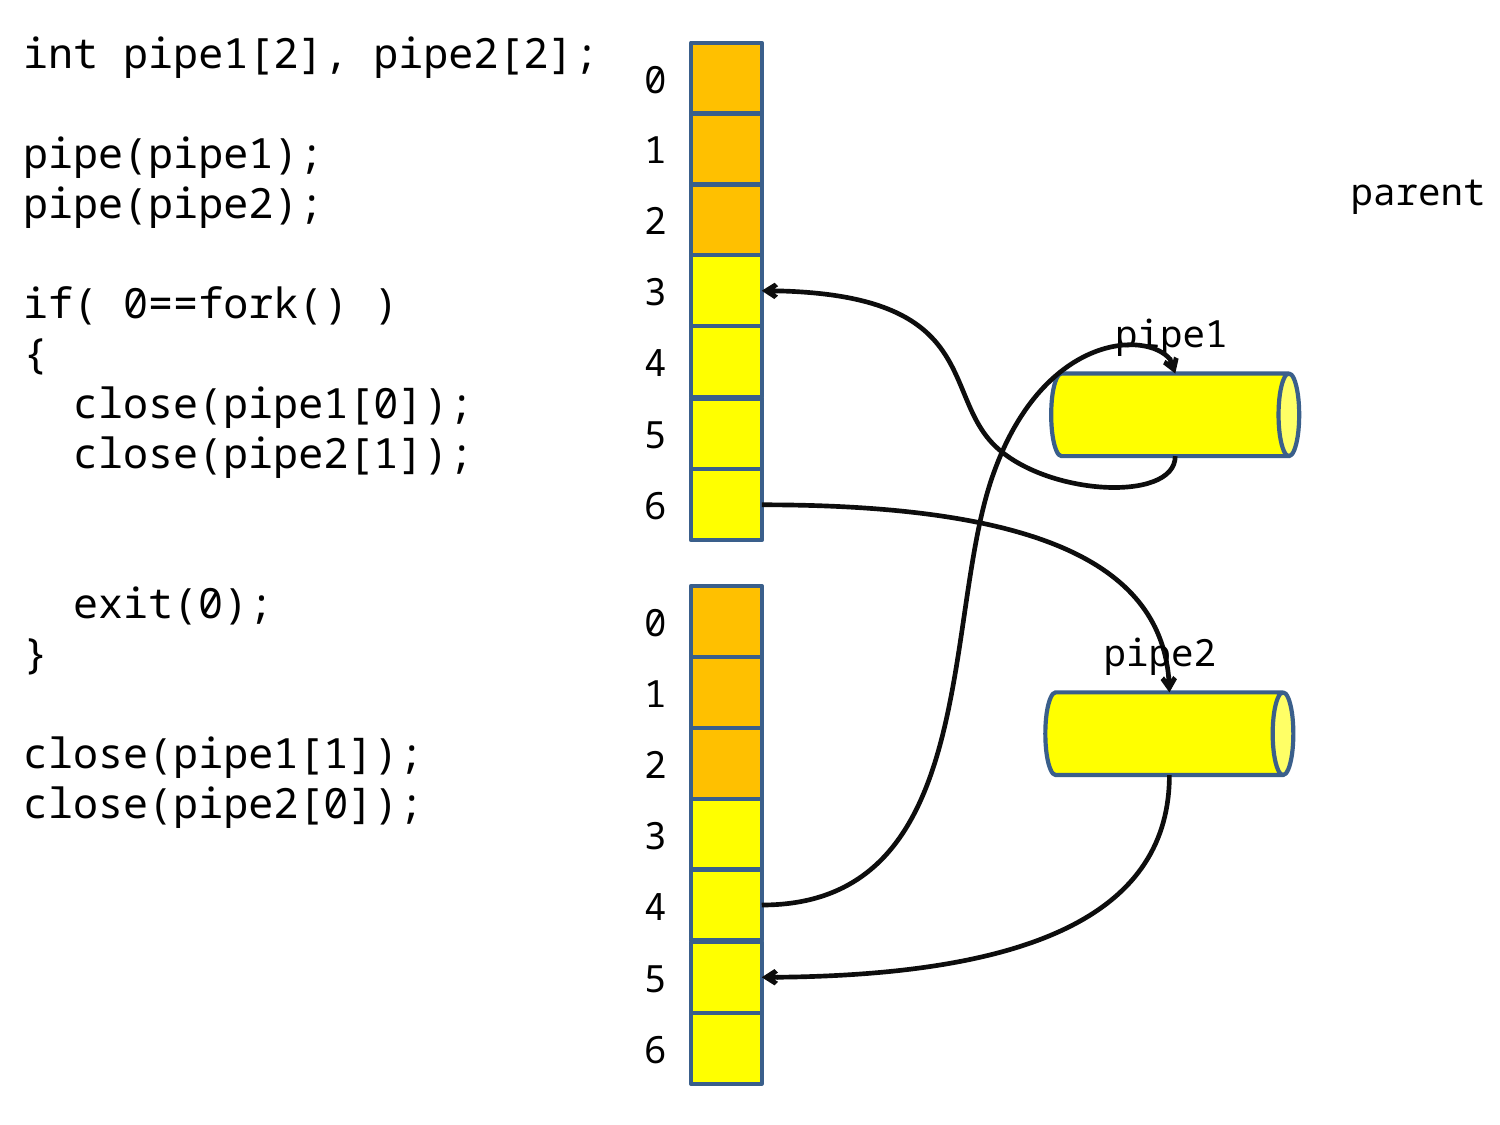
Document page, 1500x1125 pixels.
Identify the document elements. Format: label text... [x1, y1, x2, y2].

text_box [689, 396, 756, 467]
text_box 3 [618, 253, 689, 324]
text_box [689, 867, 756, 940]
text_box 0 [618, 584, 689, 655]
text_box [761, 733, 1046, 978]
text_box [689, 726, 755, 797]
text_box 4 [618, 324, 689, 396]
text_box 5 [618, 396, 689, 467]
text_box int pipe1[2], pipe2[2]; pipe(pipe1); pipe(pipe2); if( 0==fork() ) { close(pipe1[0]); close(pipe2[1]); exit(0); } close(pipe1[1]); close(pipe2[0]); [8, 19, 613, 885]
text_box 1 [618, 111, 689, 182]
text_box [689, 111, 764, 182]
text_box 3 [618, 797, 689, 867]
text_box 6 [618, 1011, 689, 1086]
text_box [689, 253, 764, 324]
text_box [761, 290, 1052, 414]
text_box pipe1 [1100, 302, 1243, 363]
text_box [689, 182, 764, 253]
text_box parent [1335, 160, 1500, 221]
text_box [1057, 371, 1302, 416]
text_box [689, 324, 756, 396]
text_box 2 [618, 726, 689, 797]
text_box 4 [618, 867, 689, 940]
text_box 6 [618, 467, 689, 542]
text_box [689, 1011, 764, 1086]
text_box [689, 797, 755, 867]
text_box [689, 467, 756, 542]
text_box 2 [618, 182, 689, 253]
text_box [689, 655, 755, 726]
text_box 0 [618, 41, 689, 111]
text_box [689, 584, 755, 655]
text_box [689, 41, 764, 111]
text_box [689, 940, 764, 1011]
text_box 5 [618, 940, 689, 1011]
text_box 1 [618, 655, 689, 726]
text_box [761, 414, 1300, 906]
